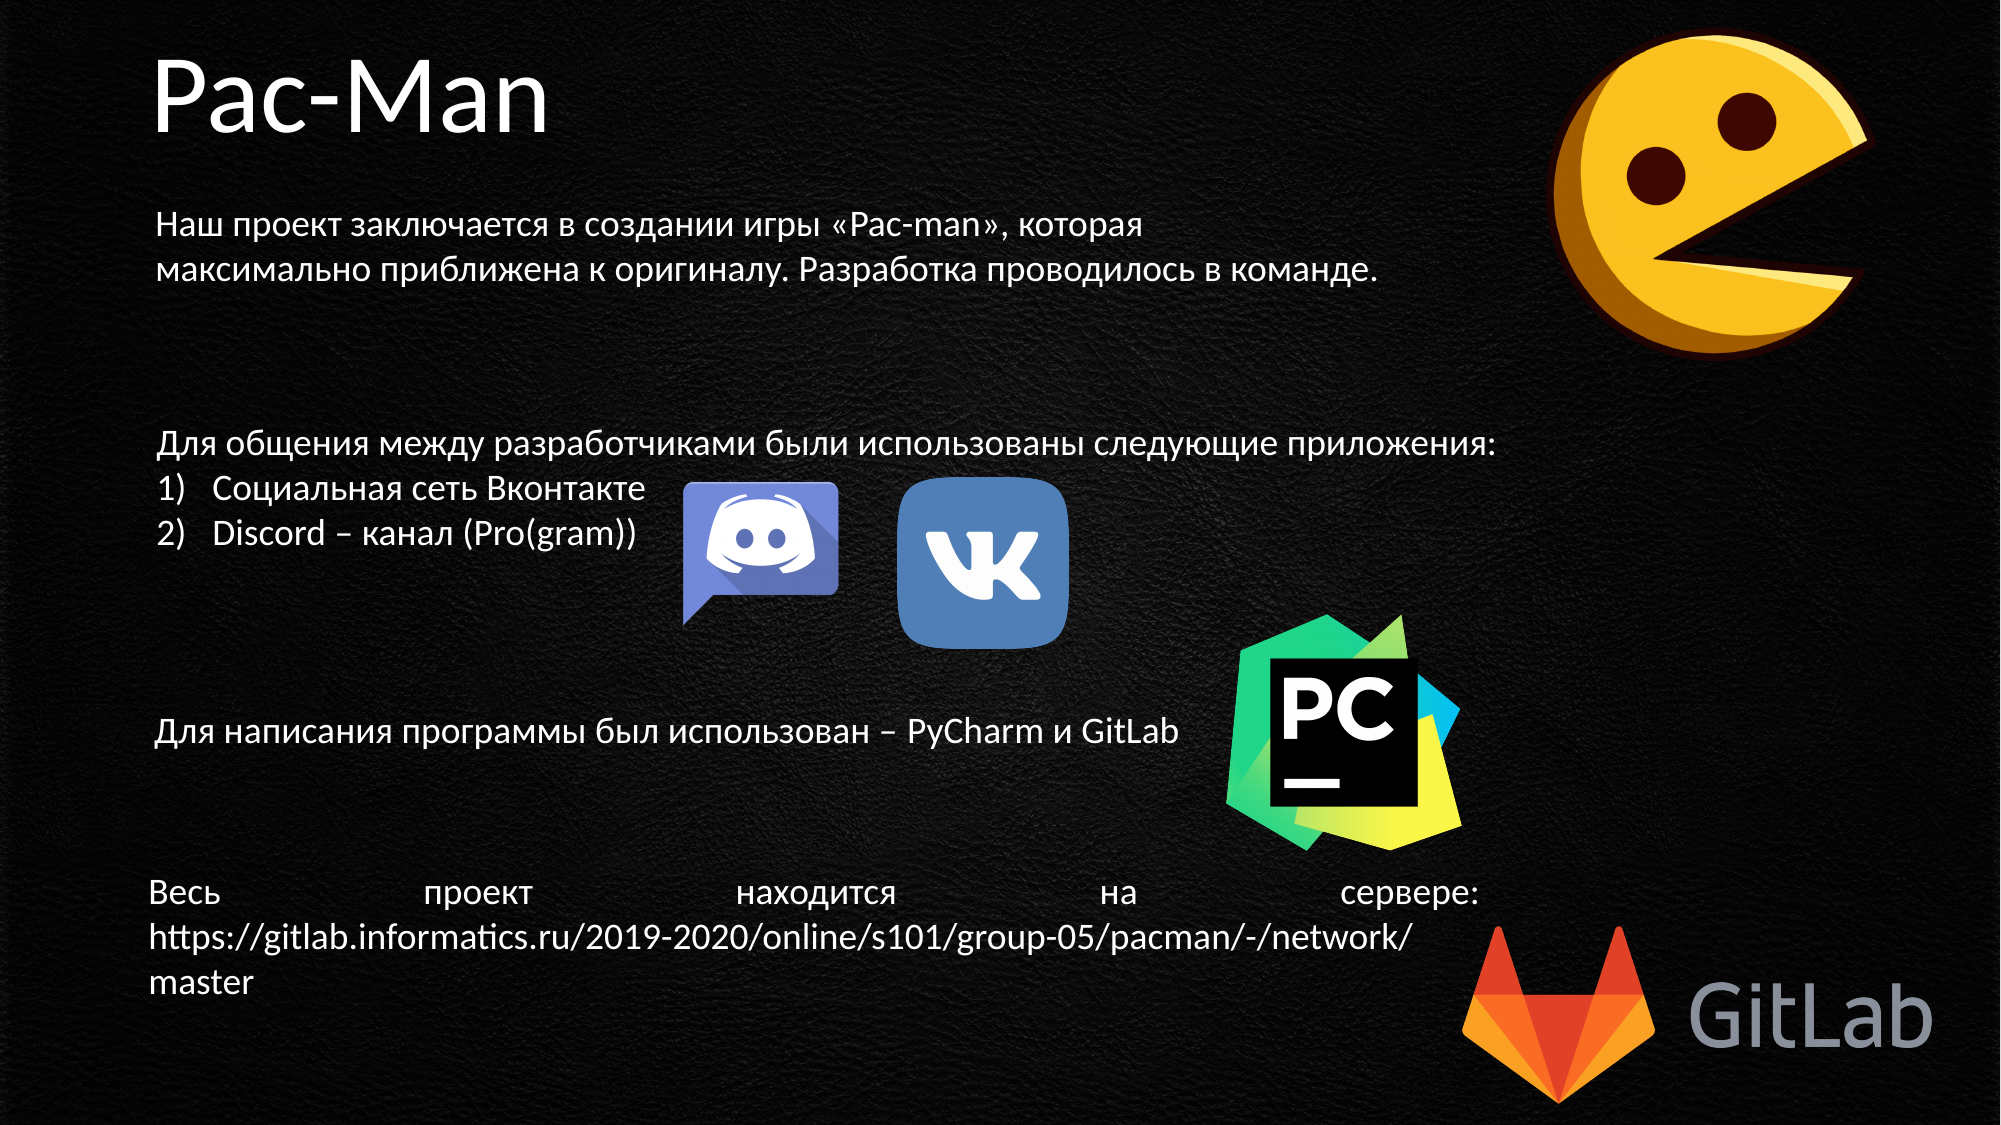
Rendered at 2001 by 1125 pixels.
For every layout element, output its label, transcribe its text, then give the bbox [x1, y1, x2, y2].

text_box Наш проект заключается в создании игры «Pac-man», которая максимально приближена к оригиналу. Разработка проводилось в команде. [140, 191, 1404, 297]
text_box Для написания программы был использован – PyCharm и GitLab [139, 698, 1195, 759]
text_box Pac-Man [135, 12, 567, 163]
text_box Весь проект находится на сервере: https://gitlab.informatics.ru/2019-2020/online/s101/group-05/pacman/-/network/master [133, 859, 1496, 1010]
text_box Для общения между разработчиками были использованы следующие приложения: Социальная сеть Вконтакте Discord – канал (Pro(gram)) [141, 410, 1522, 696]
picture [0, 0, 2001, 1125]
